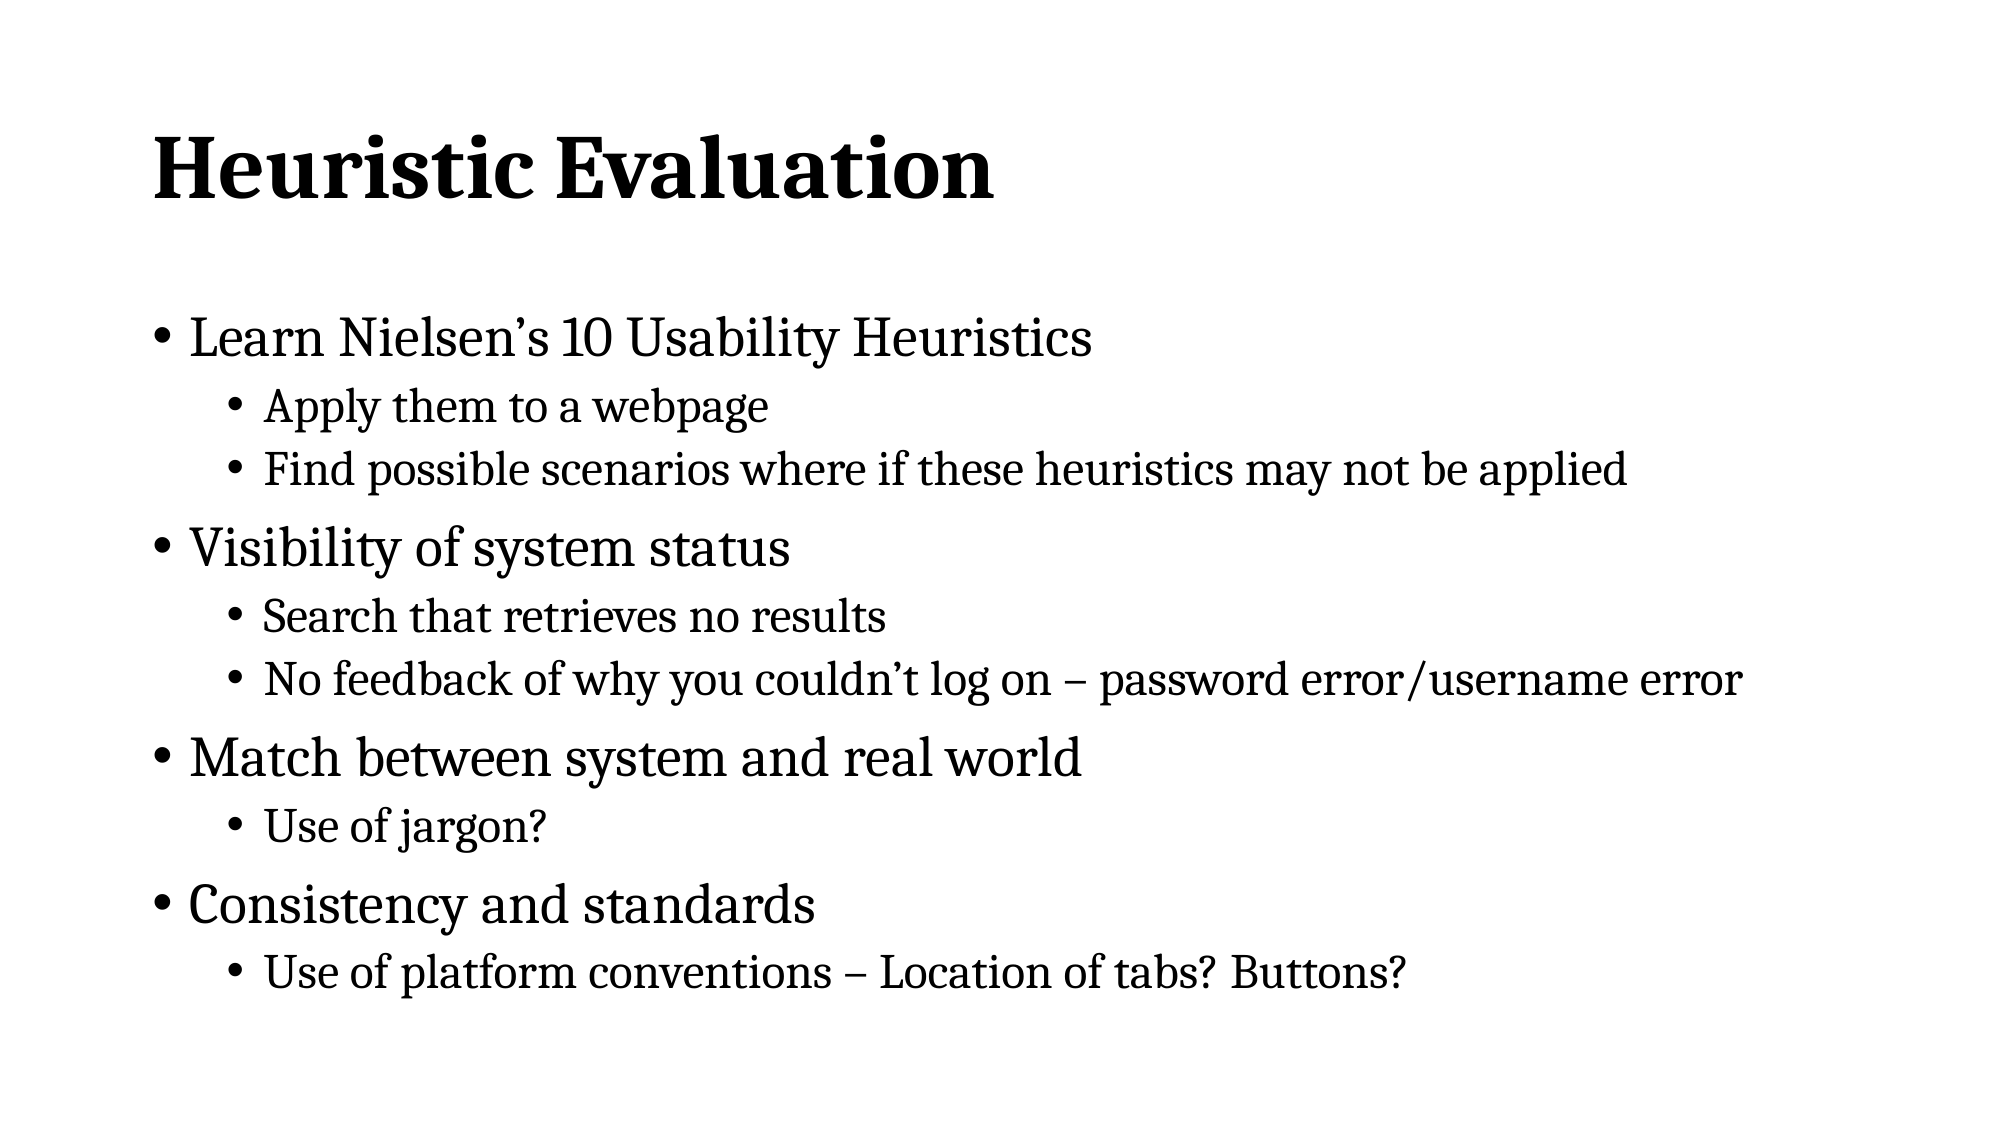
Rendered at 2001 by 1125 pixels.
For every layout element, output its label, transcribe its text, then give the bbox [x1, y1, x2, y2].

list Learn Nielsen’s 10 Usability Heuristics Apply them to a webpage Find possible scenarios where if these heuristics may not be applied Visibility of system status Search that retrieves no results No feedback of why you couldn’t log on – password error/username error Match between system and real world Use of jargon? Consistency and standards Use of platform conventions – Location of tabs? Buttons? [137, 299, 1863, 1014]
title Heuristic Evaluation [137, 59, 1863, 278]
